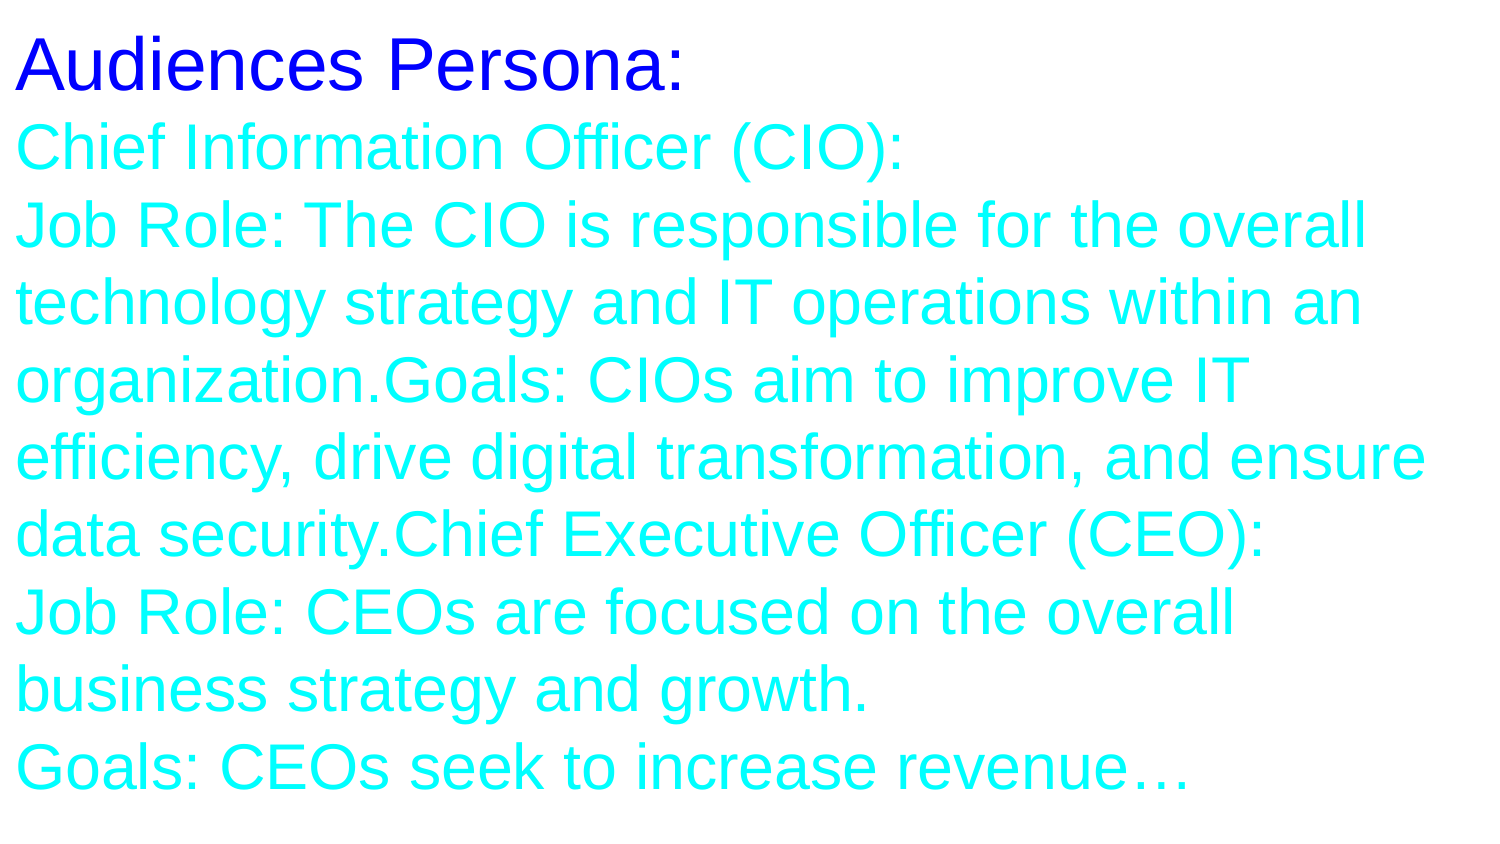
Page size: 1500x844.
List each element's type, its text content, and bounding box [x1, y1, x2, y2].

text_box Audiences Persona: Chief Information Officer (CIO): Job Role: The CIO is responsible for the overall technology strategy and IT operations within an organization.Goals: CIOs aim to improve IT efficiency, drive digital transformation, and ensure data security.Chief Executive Officer (CEO): Job Role: CEOs are focused on the overall business strategy and growth. Goals: CEOs seek to increase revenue… [0, 0, 1500, 818]
